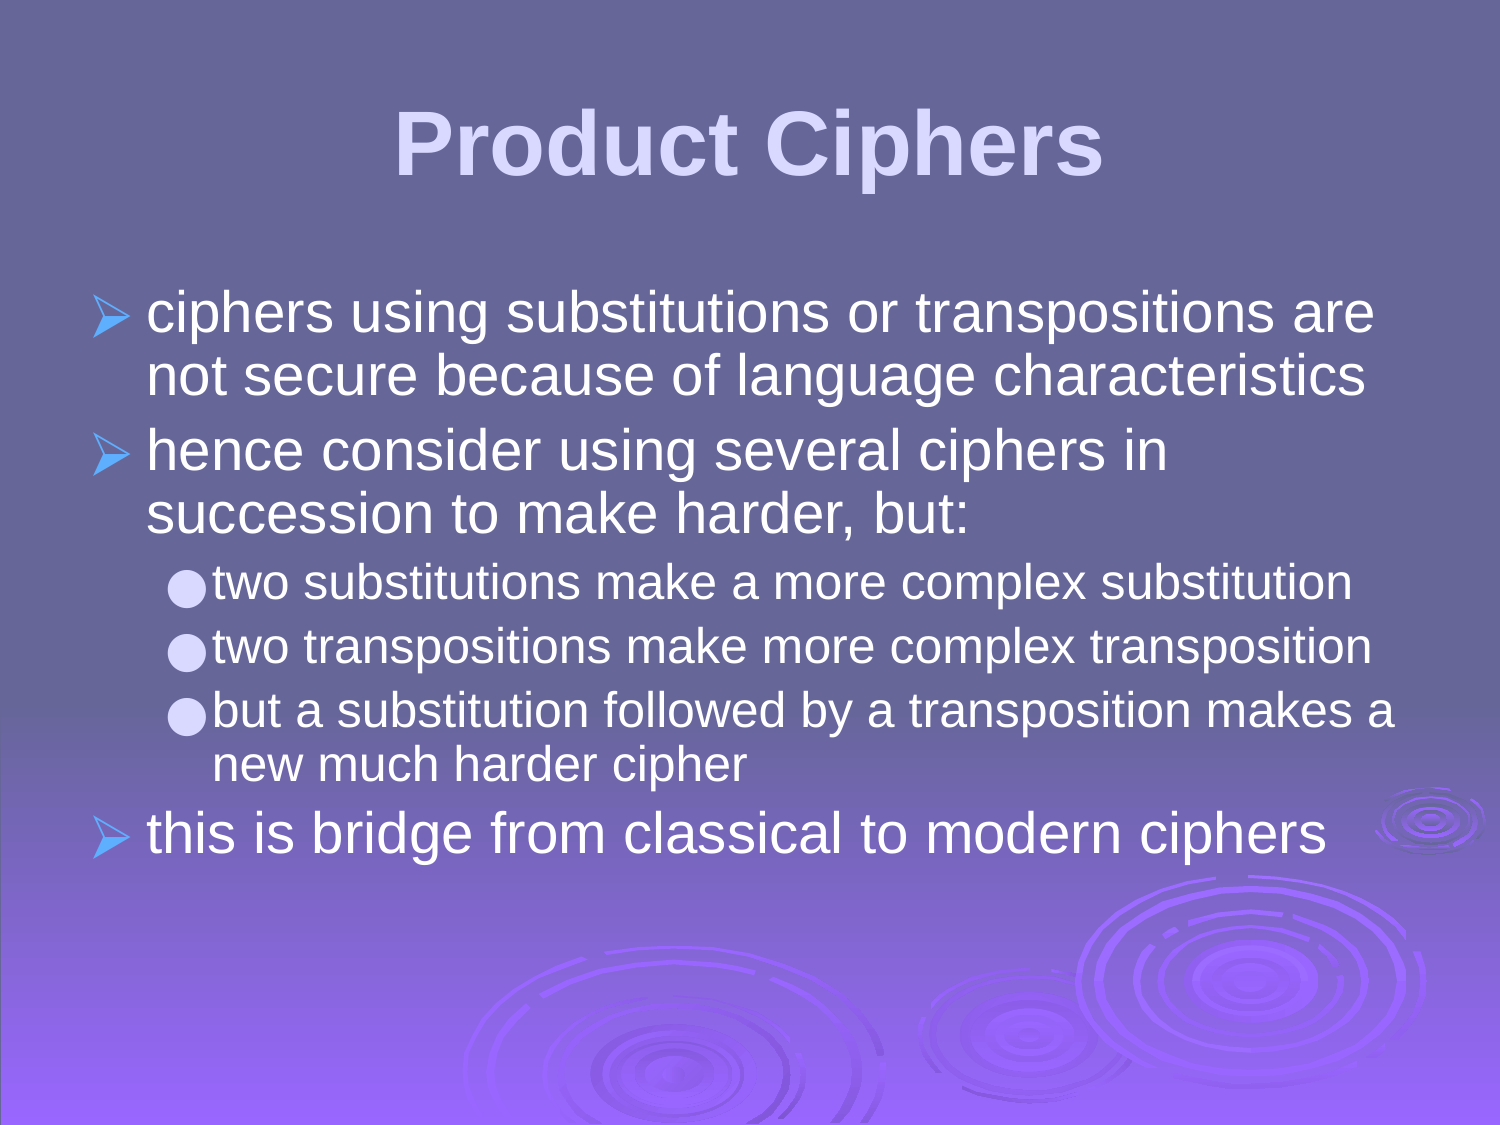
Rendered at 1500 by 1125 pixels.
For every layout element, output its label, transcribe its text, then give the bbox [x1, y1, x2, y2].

title Product Ciphers [75, 45, 1425, 233]
list ciphers using substitutions or transpositions are not secure because of language characteristics hence consider using several ciphers in succession to make harder, but: two substitutions make a more complex substitution two transpositions make more complex transposition but a substitution followed by a transposition makes a new much harder cipher this is bridge from classical to modern ciphers [75, 275, 1425, 1006]
